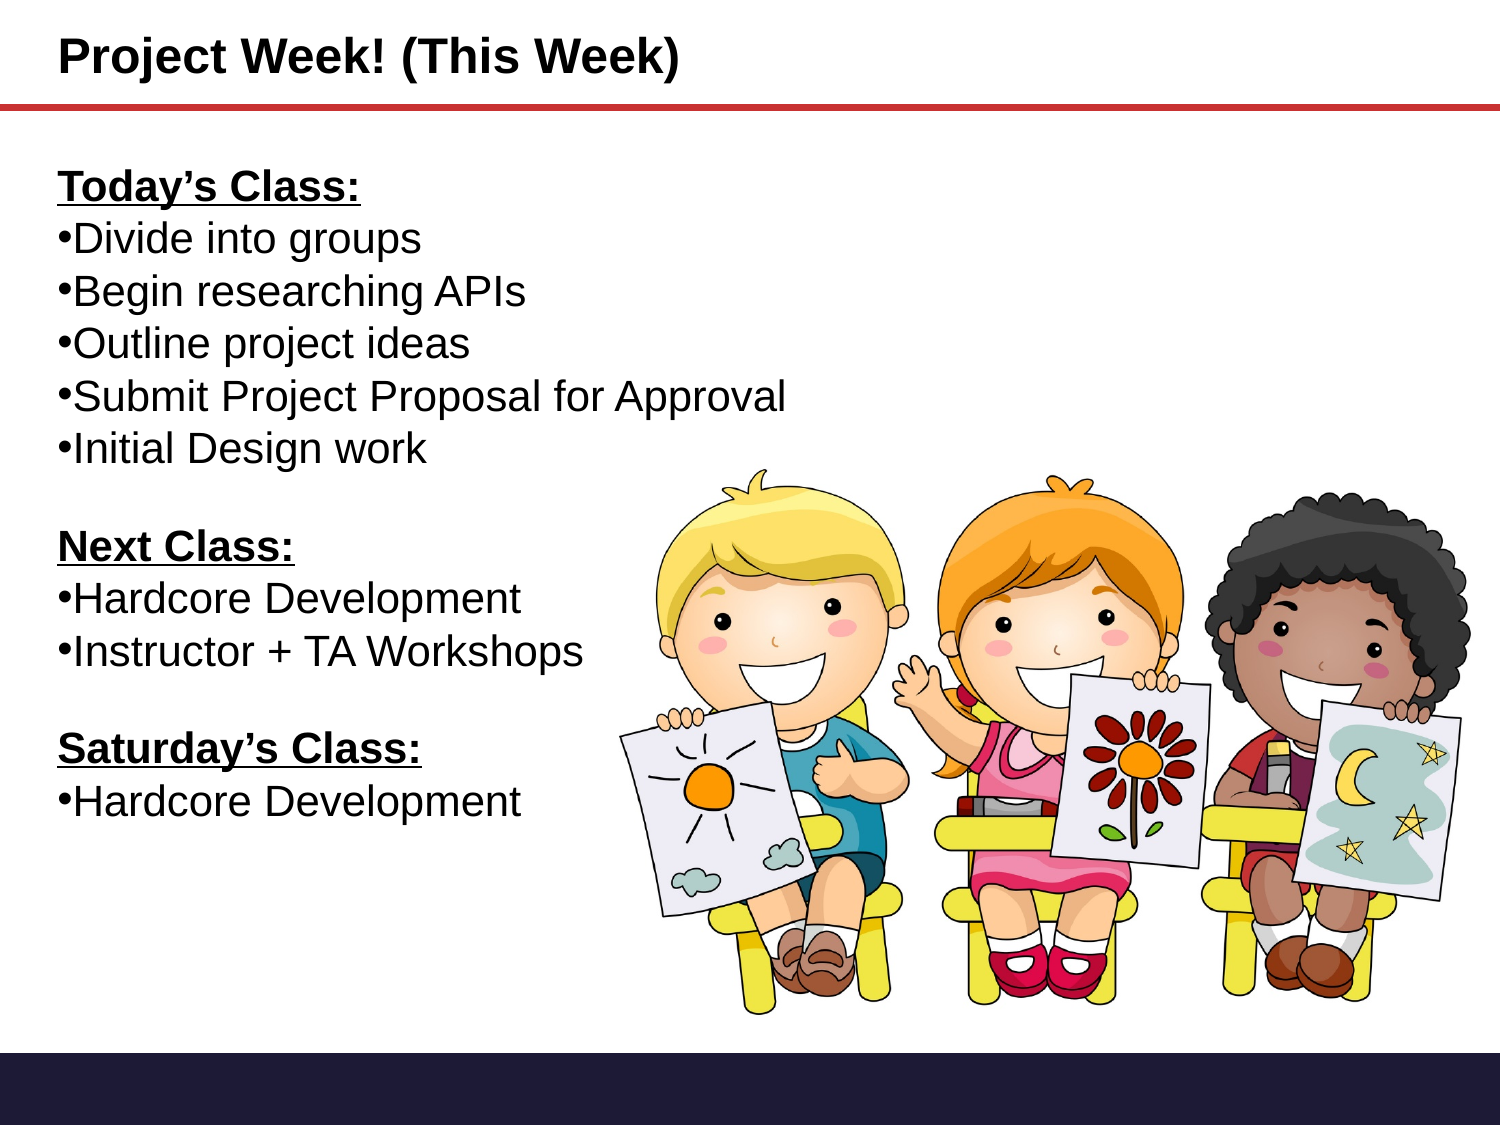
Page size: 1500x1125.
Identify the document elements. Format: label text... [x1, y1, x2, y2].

text_box Project Week! (This Week) [49, 16, 948, 91]
picture [612, 462, 1476, 1020]
text_box Today’s Class: Divide into groups Begin researching APIs Outline project ideas Submit Project Proposal for Approval Initial Design work Next Class: Hardcore Development Instructor + TA Workshops Saturday’s Class: Hardcore Development [49, 149, 1463, 833]
